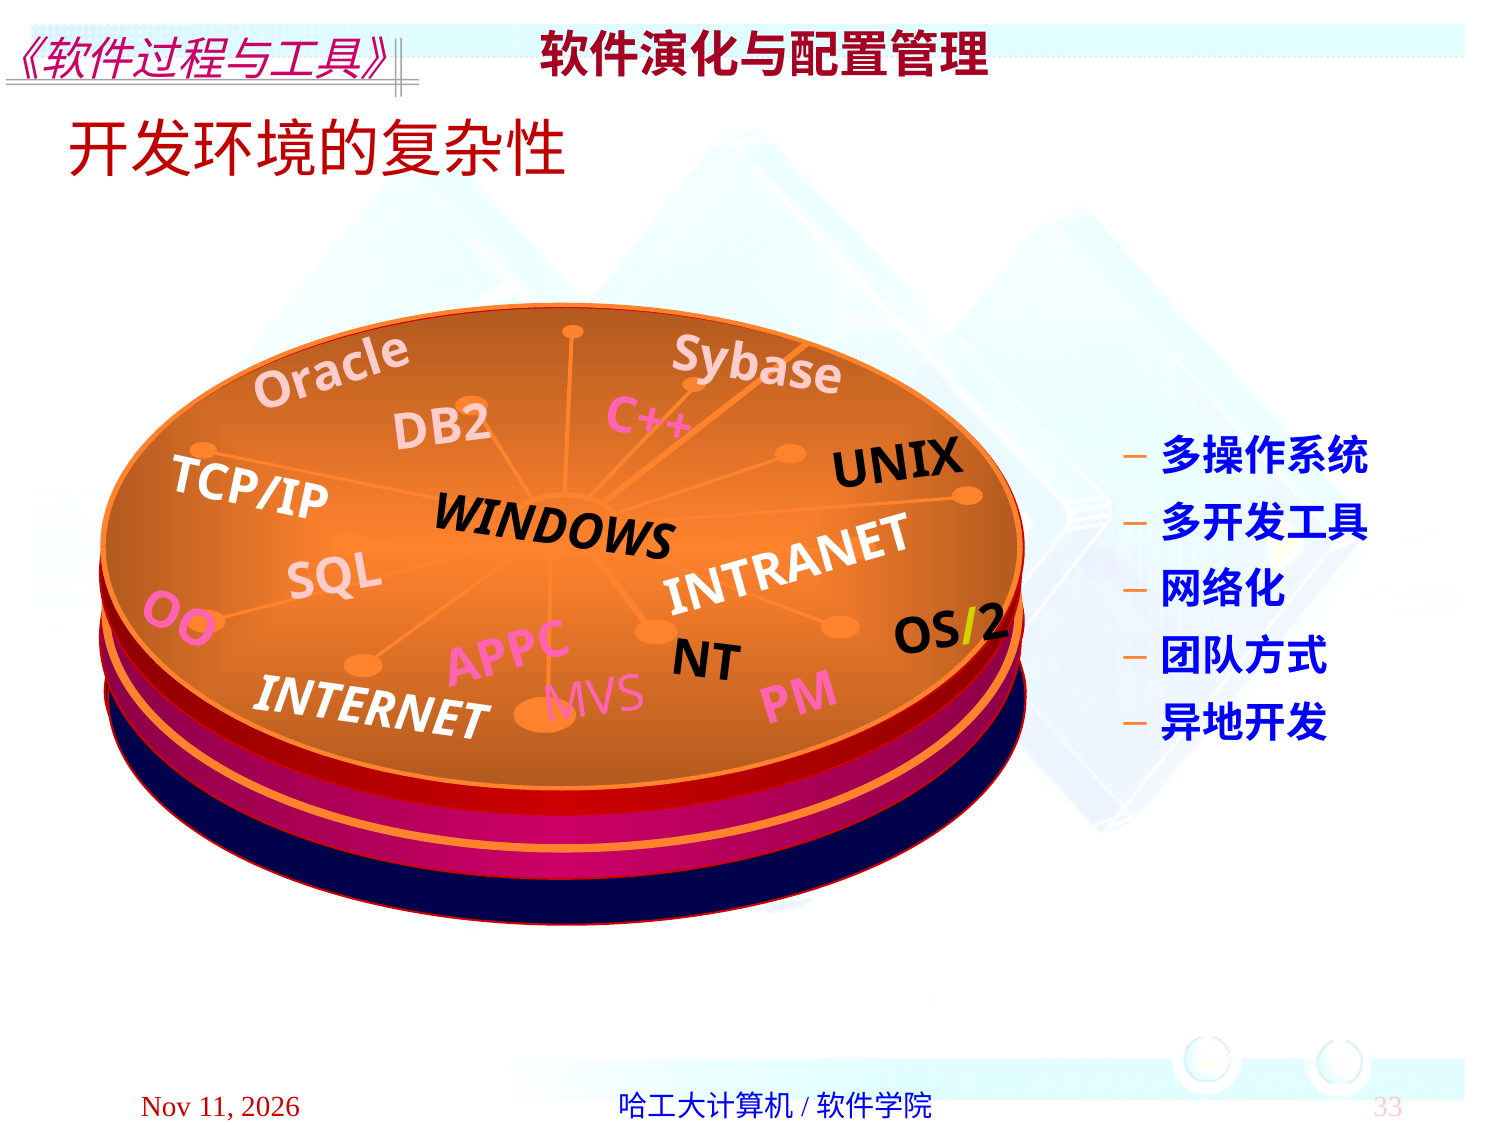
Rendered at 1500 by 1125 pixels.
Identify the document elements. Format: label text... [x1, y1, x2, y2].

text_box 开发环境的复杂性 [53, 101, 1447, 209]
text_box 多操作系统 多开发工具 网络化 团队方式 异地开发 [1070, 421, 1385, 753]
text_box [99, 302, 1026, 925]
text_box 软件演化与配置管理 [389, 15, 1140, 90]
